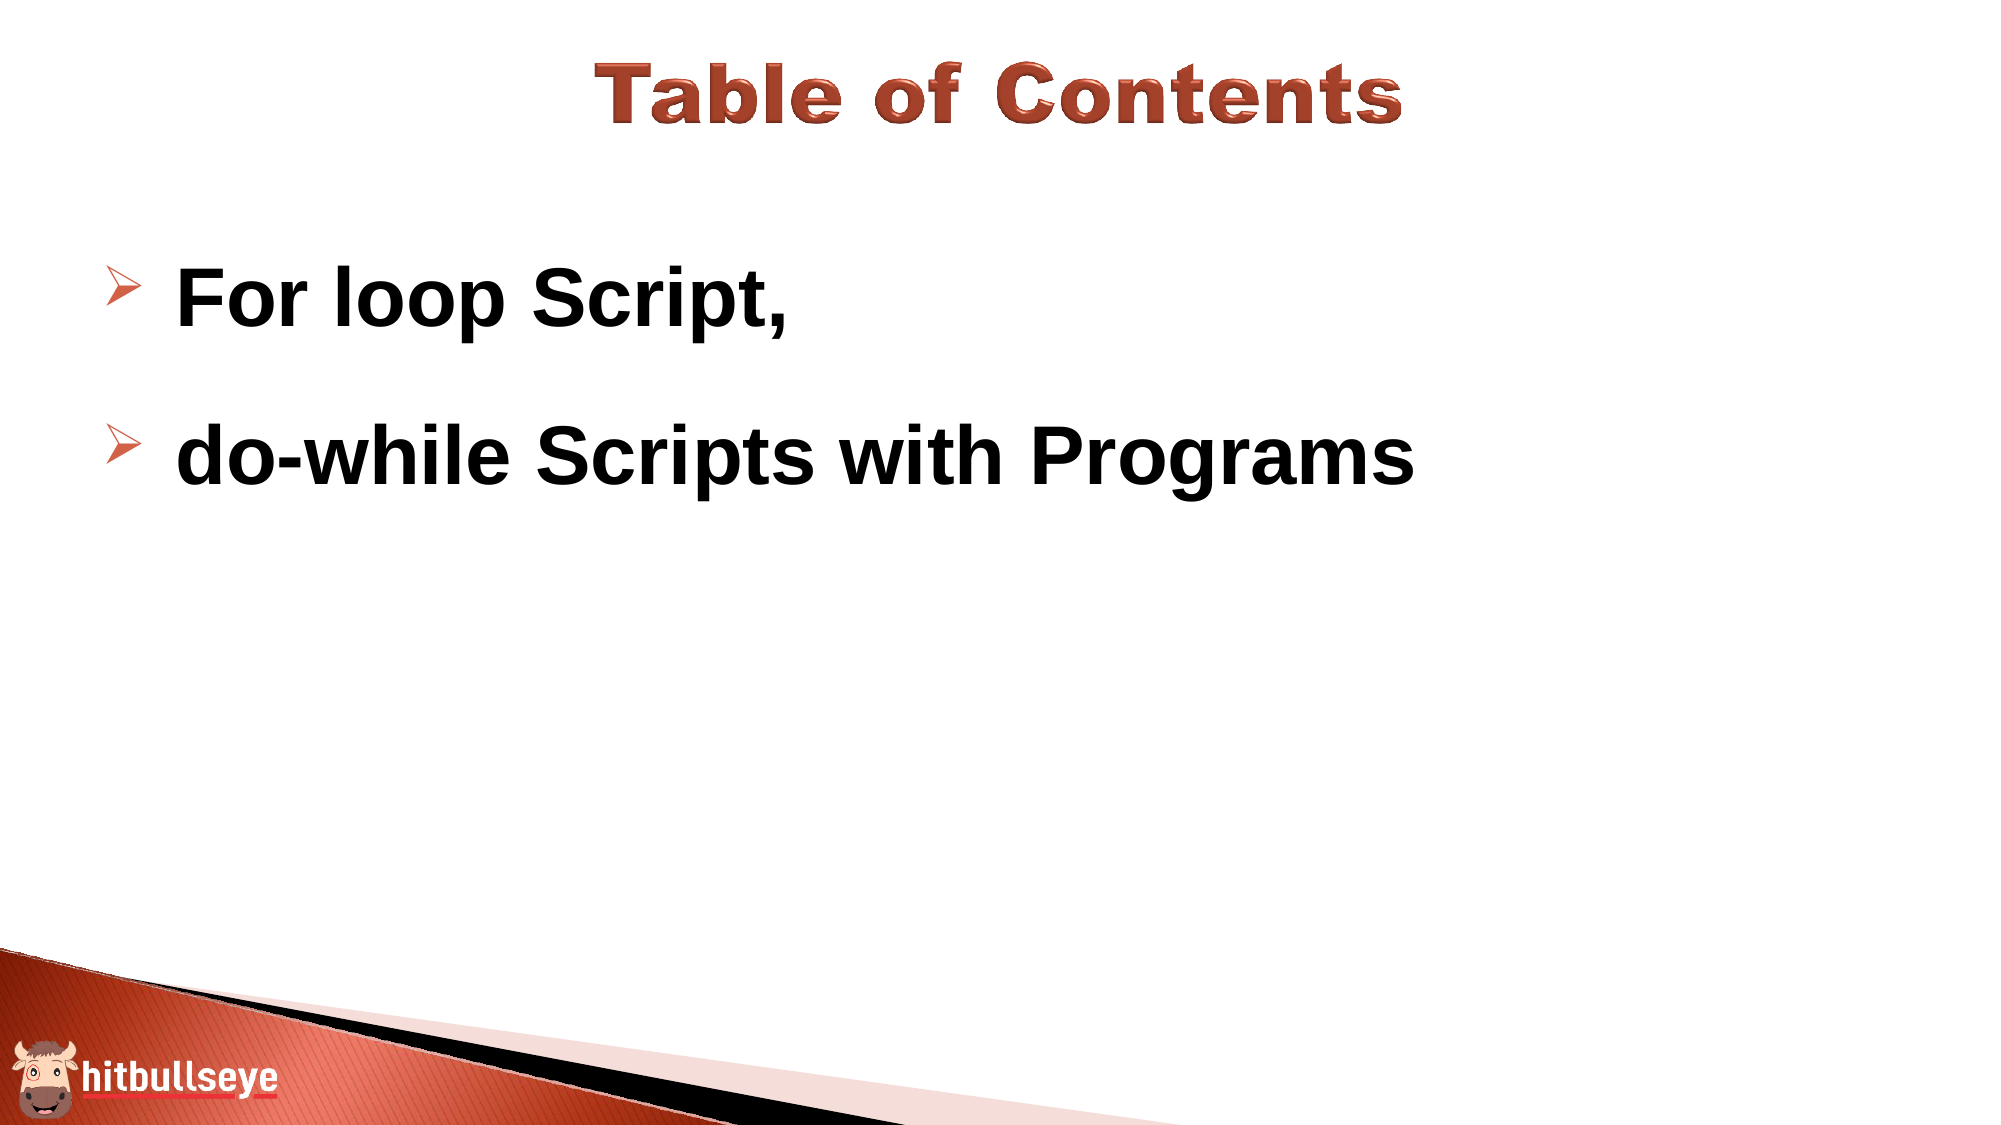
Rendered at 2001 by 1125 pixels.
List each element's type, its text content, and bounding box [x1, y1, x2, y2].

picture [0, 948, 743, 1125]
text_box For loop Script, do-while Scripts with Programs [99, 182, 1423, 501]
text_box [594, 61, 1402, 124]
